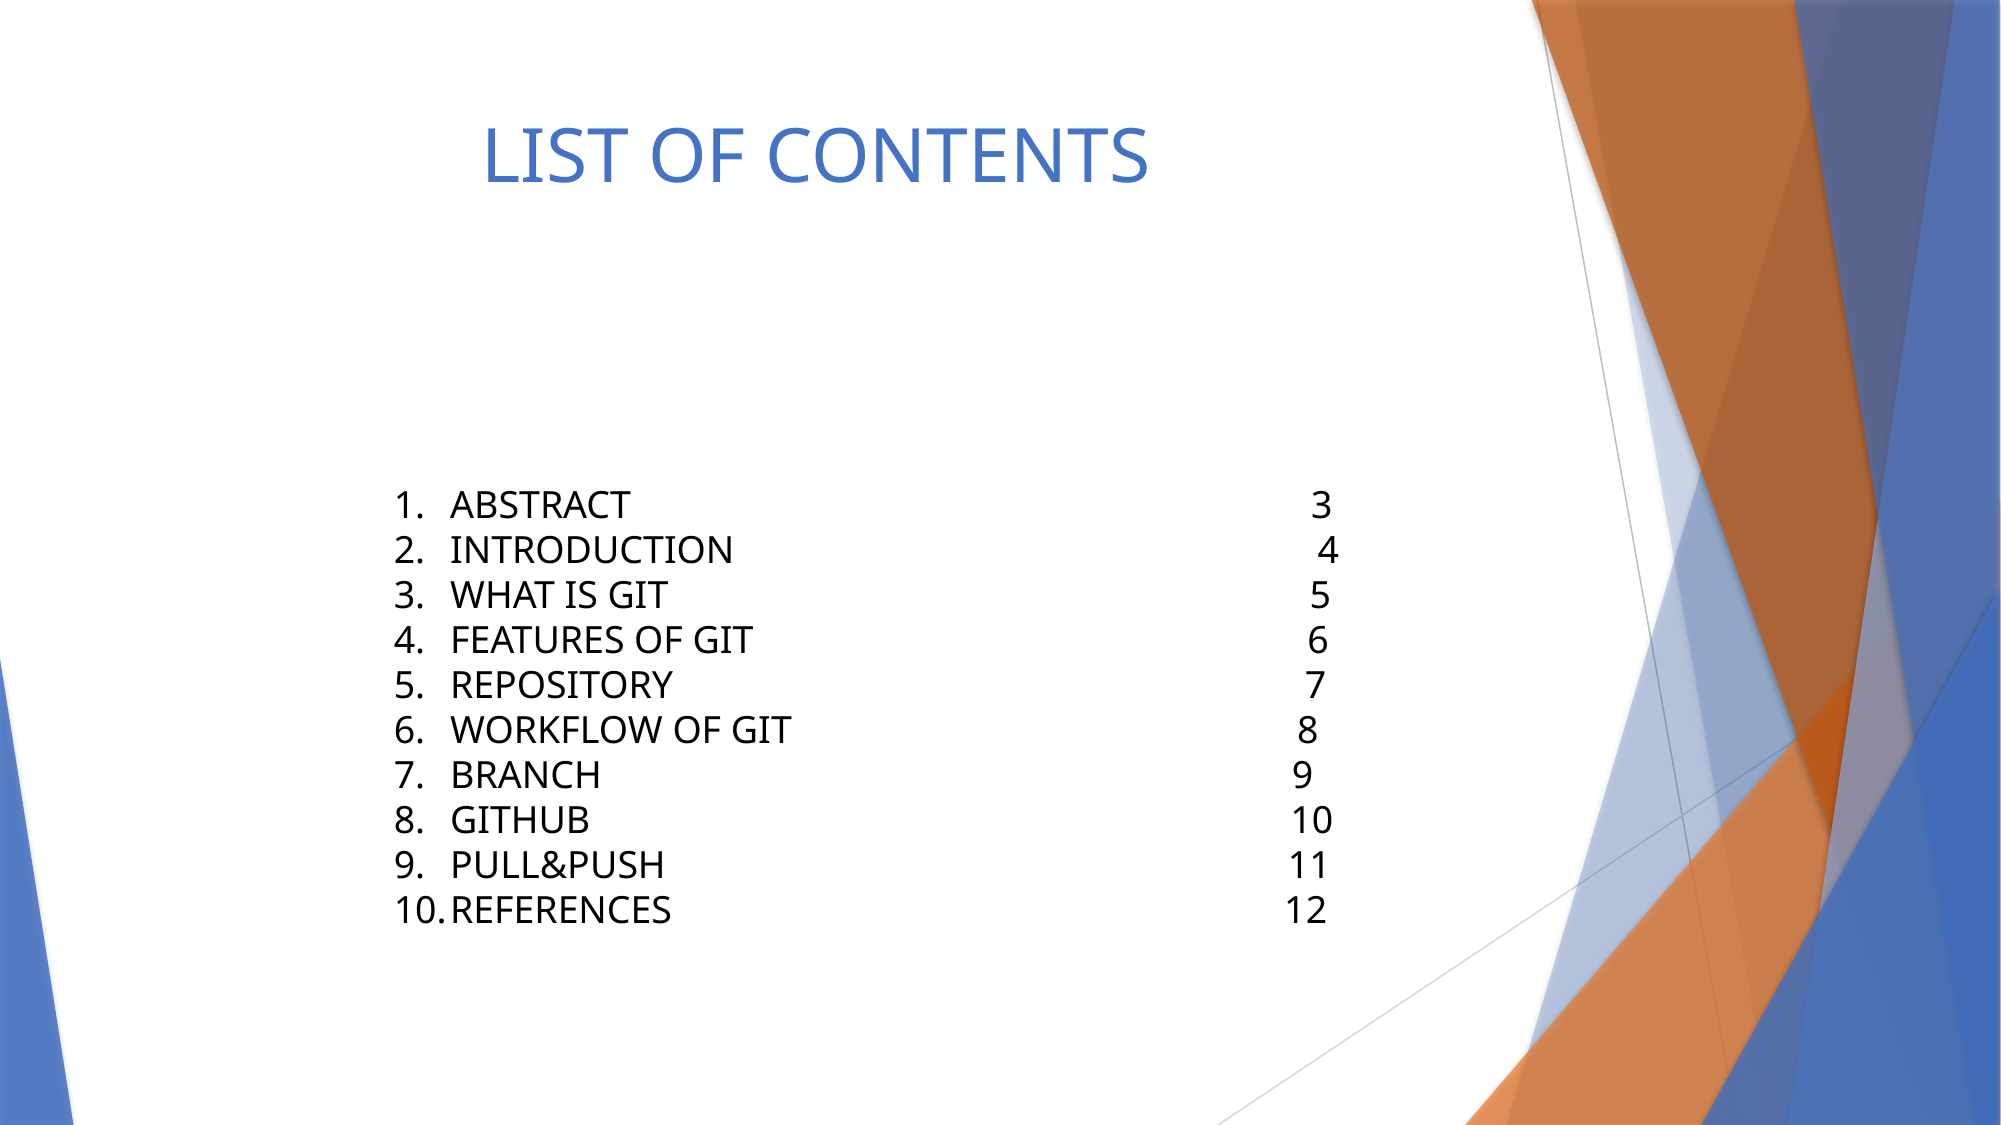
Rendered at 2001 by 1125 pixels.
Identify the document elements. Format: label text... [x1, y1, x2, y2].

title LIST OF CONTENTS [111, 99, 1522, 317]
text_box ABSTRACT 3 INTRODUCTION 4 WHAT IS GIT 5 FEATURES OF GIT 6 REPOSITORY 7 WORKFLOW OF GIT 8 BRANCH 9 GITHUB 10 PULL&PUSH 11 REFERENCES 12 [379, 473, 1485, 1074]
